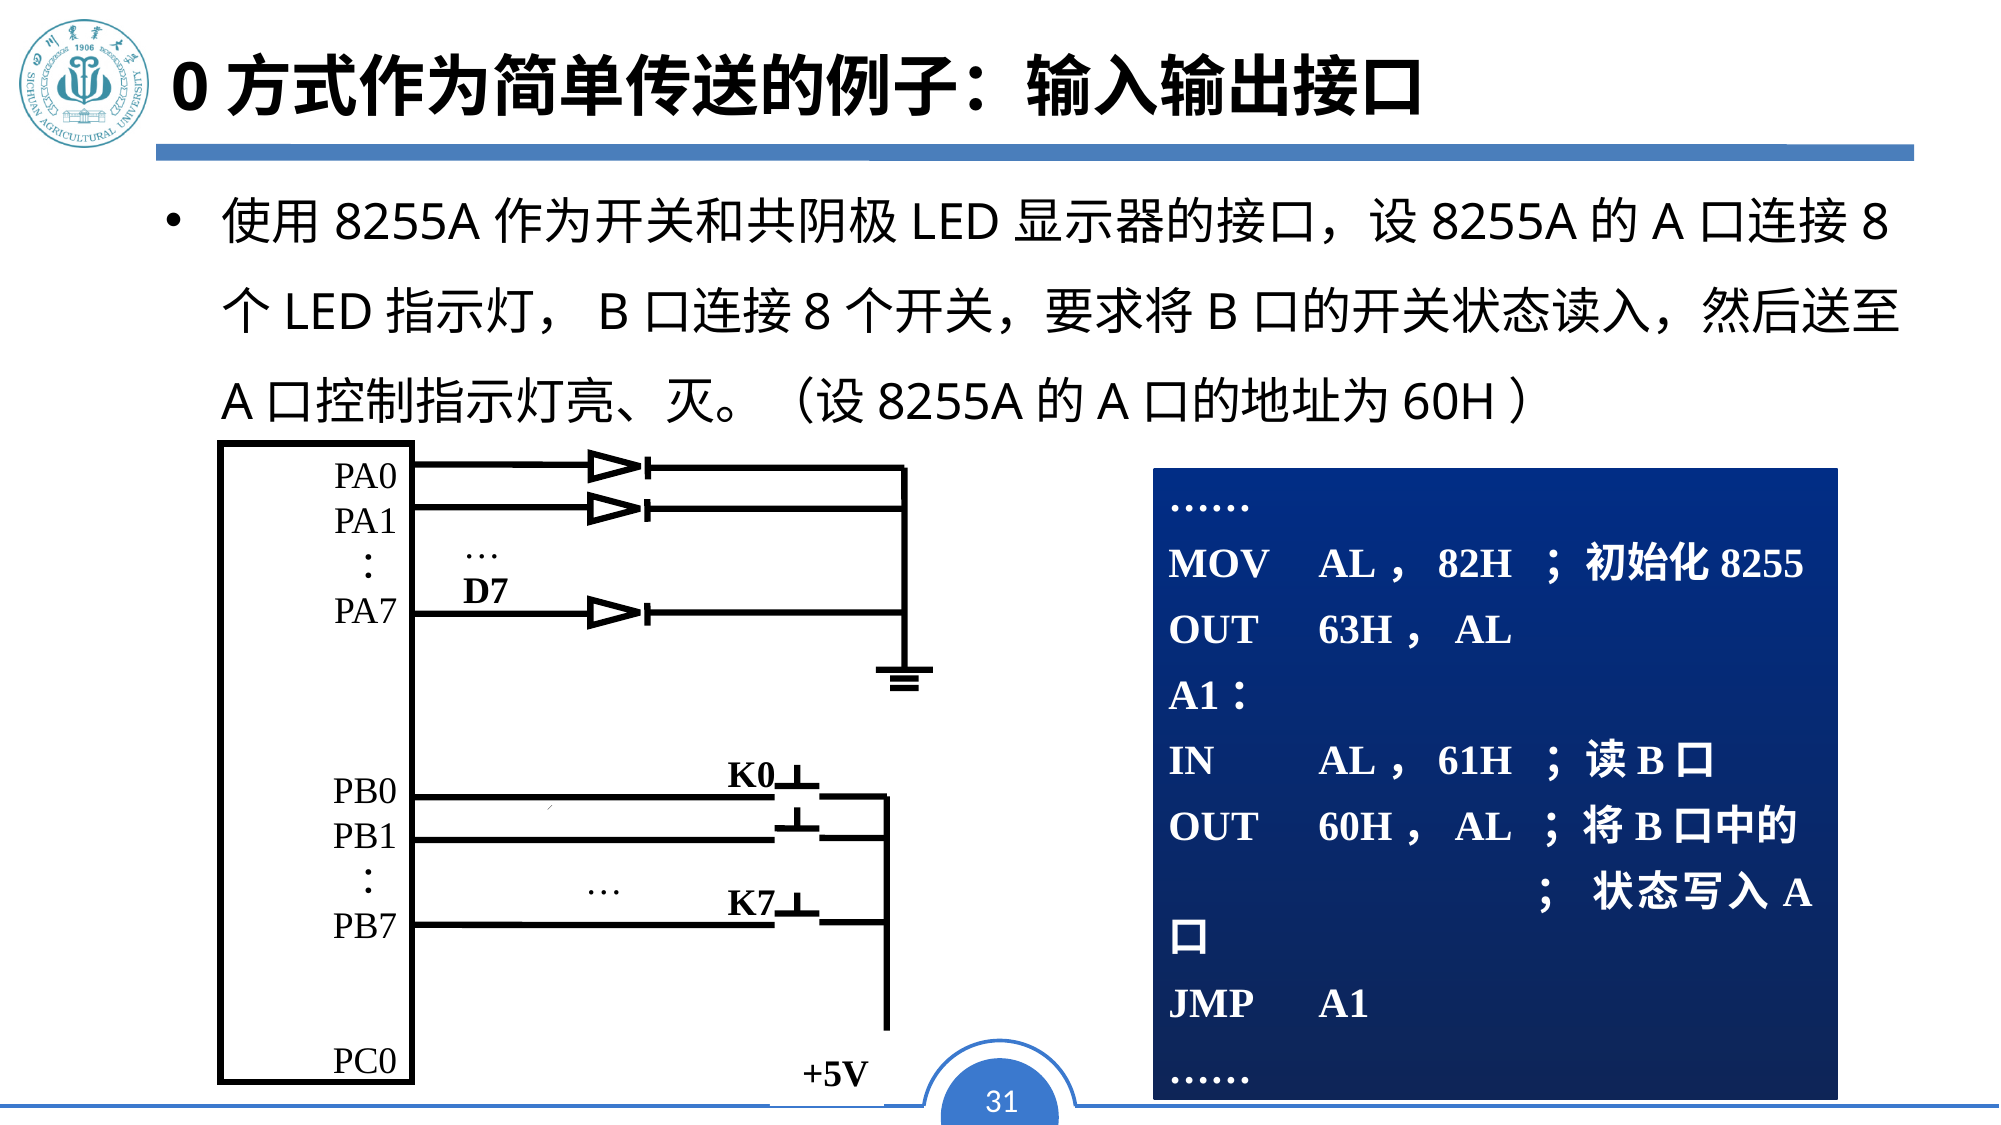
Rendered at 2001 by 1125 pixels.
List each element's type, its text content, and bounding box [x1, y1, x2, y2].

list 使用8255A作为开关和共阴极LED显示器的接口，设8255A的A口连接8个LED指示灯，B口连接8个开关，要求将B口的开关状态读入，然后送至A口控制指示灯亮、灭。（设8255A的A口的地址为60H） [150, 152, 1917, 909]
title 0方式作为简单传送的例子：输入输出接口 [156, 14, 1862, 152]
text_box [220, 443, 934, 1107]
text_box …… MOV AL，82H ；初始化8255 OUT 63H，AL A1： IN AL，61H ；读B口 OUT 60H，AL ；将B口中的 ； 状态写入A口 JMP A1 …… [1153, 468, 1838, 1100]
